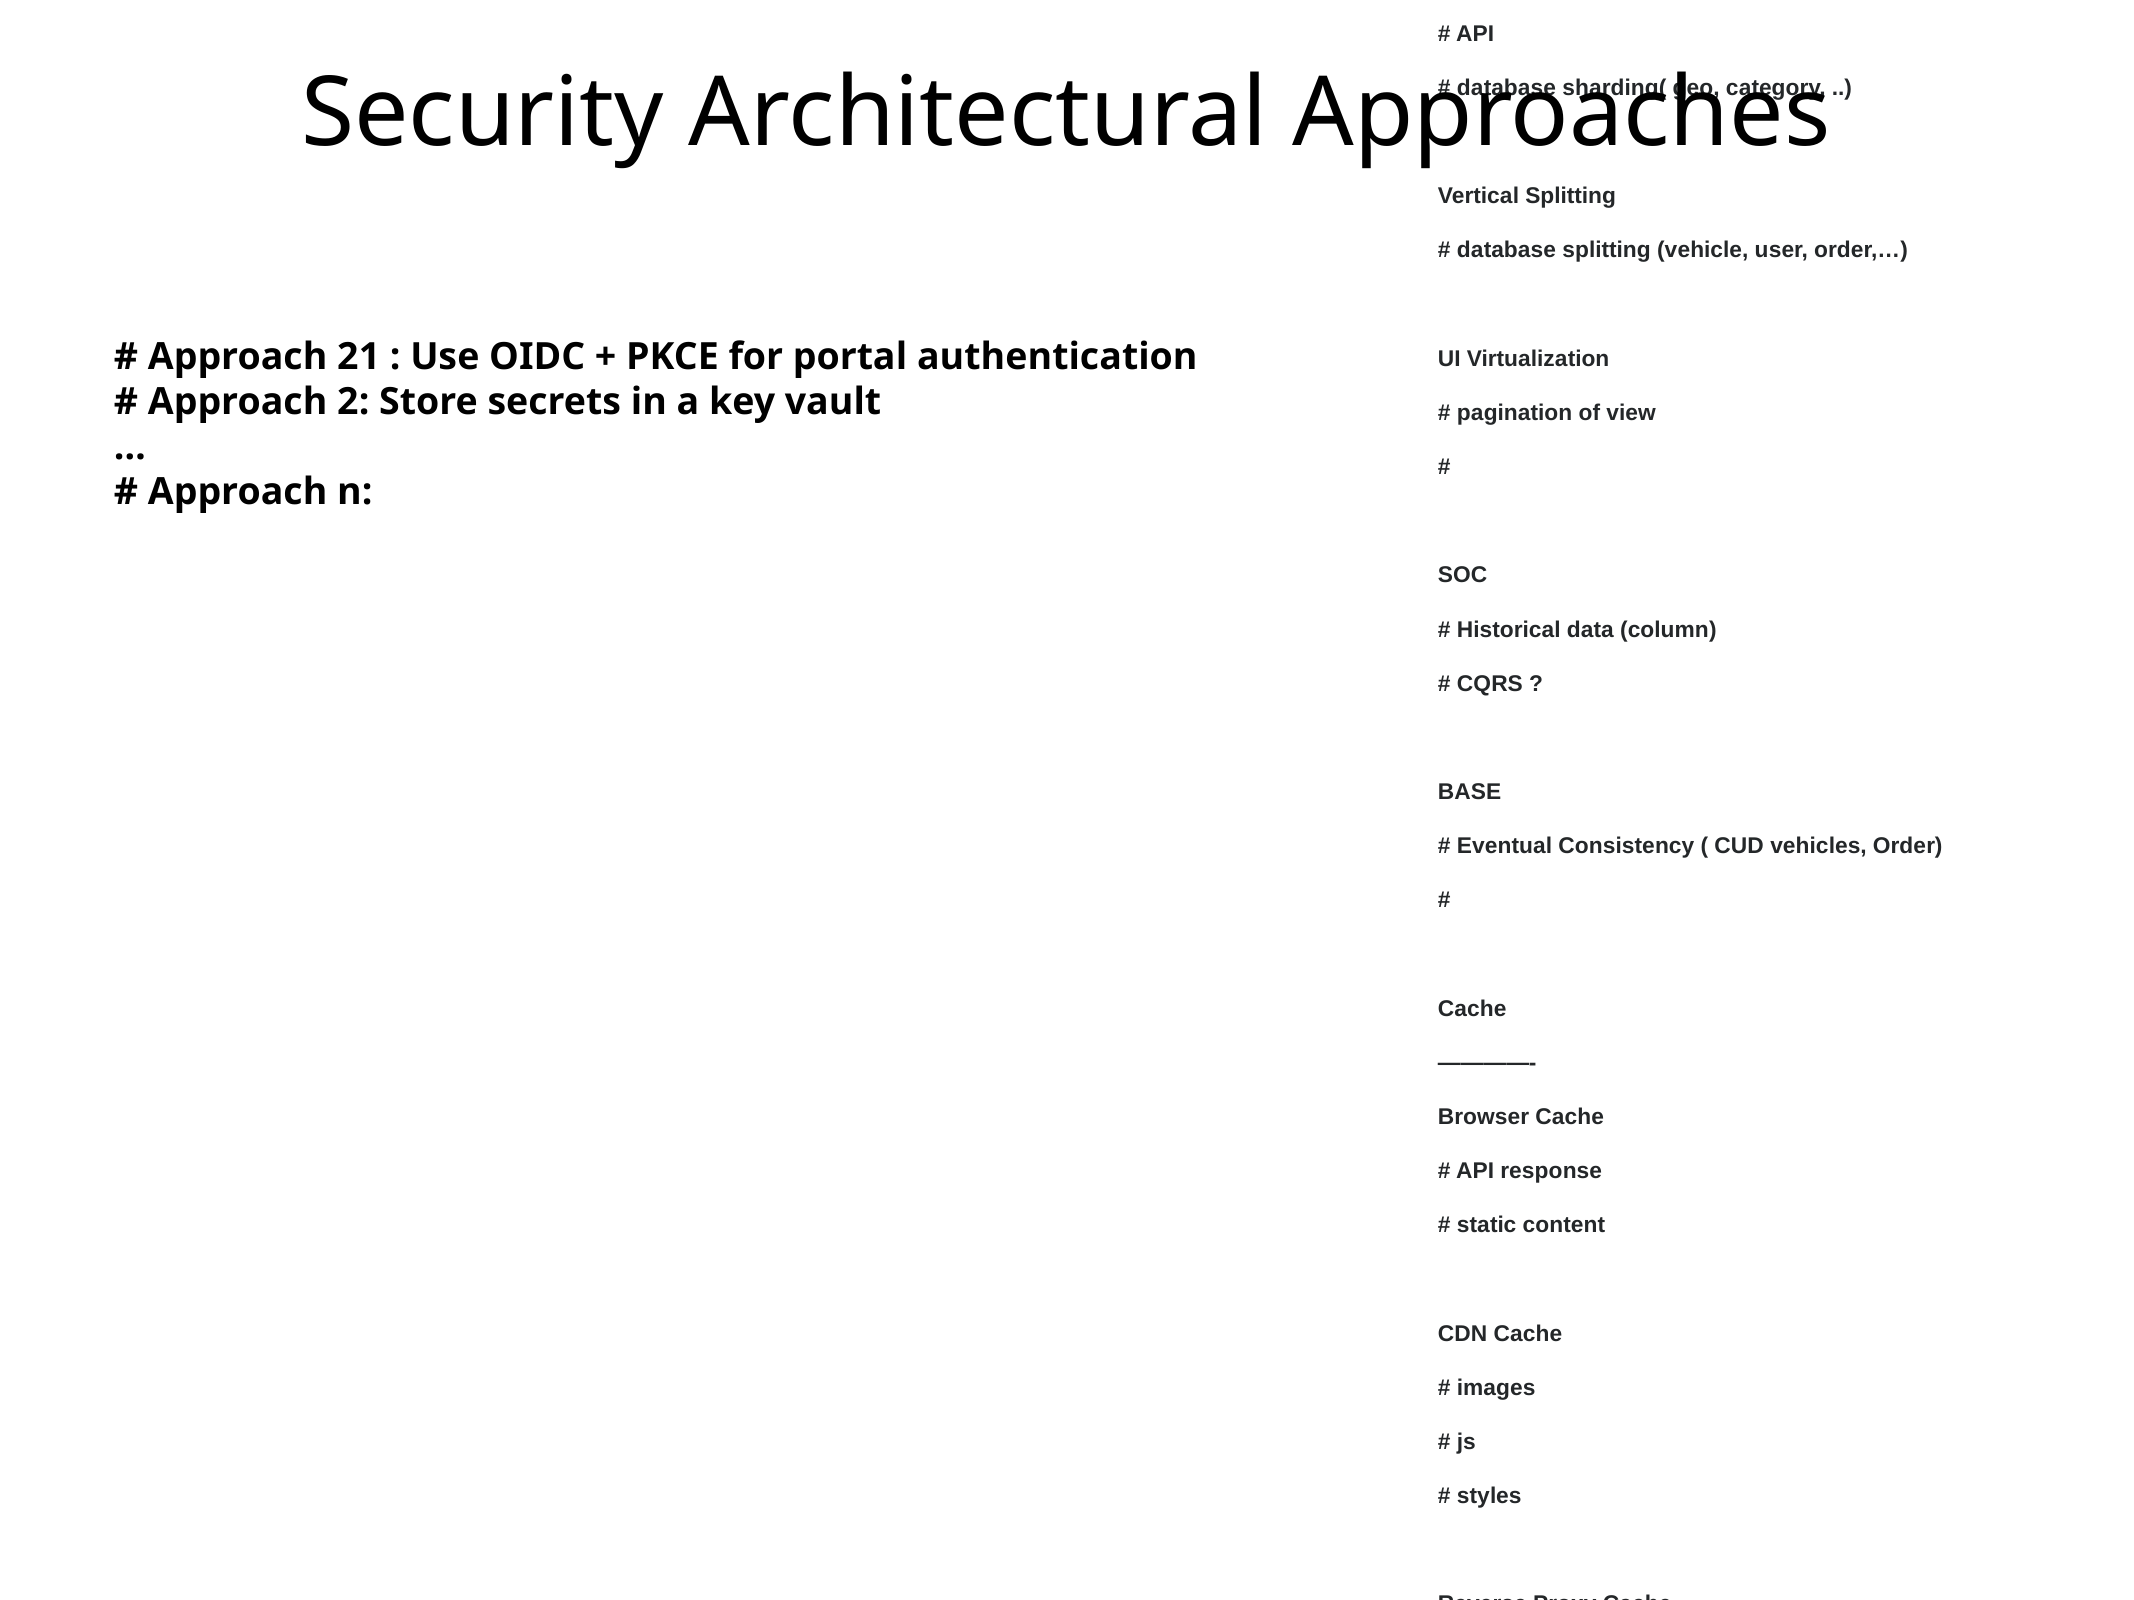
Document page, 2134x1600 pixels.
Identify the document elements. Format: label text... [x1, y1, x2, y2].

text_box # Approach 21 : Use OIDC + PKCE for portal authentication # Approach 2: Store secrets in a key vault … # Approach n: [105, 284, 1233, 560]
title Security Architectural Approaches [155, 41, 1978, 174]
list Horizontal scaling # portal # API # database sharding( geo, category, ..) Vertical Splitting # database splitting (vehicle, user, order,…) UI Virtualization # pagination of view # SOC # Historical data (column) # CQRS ? BASE # Eventual Consistency ( CUD vehicles, Order) # Cache ————- Browser Cache # API response # static content CDN Cache # images # js # styles Reverse Proxy Cache # API response Storage Cache # query Cache network # Compression (gzip) # circuit breaker [1429, 342, 1981, 1527]
